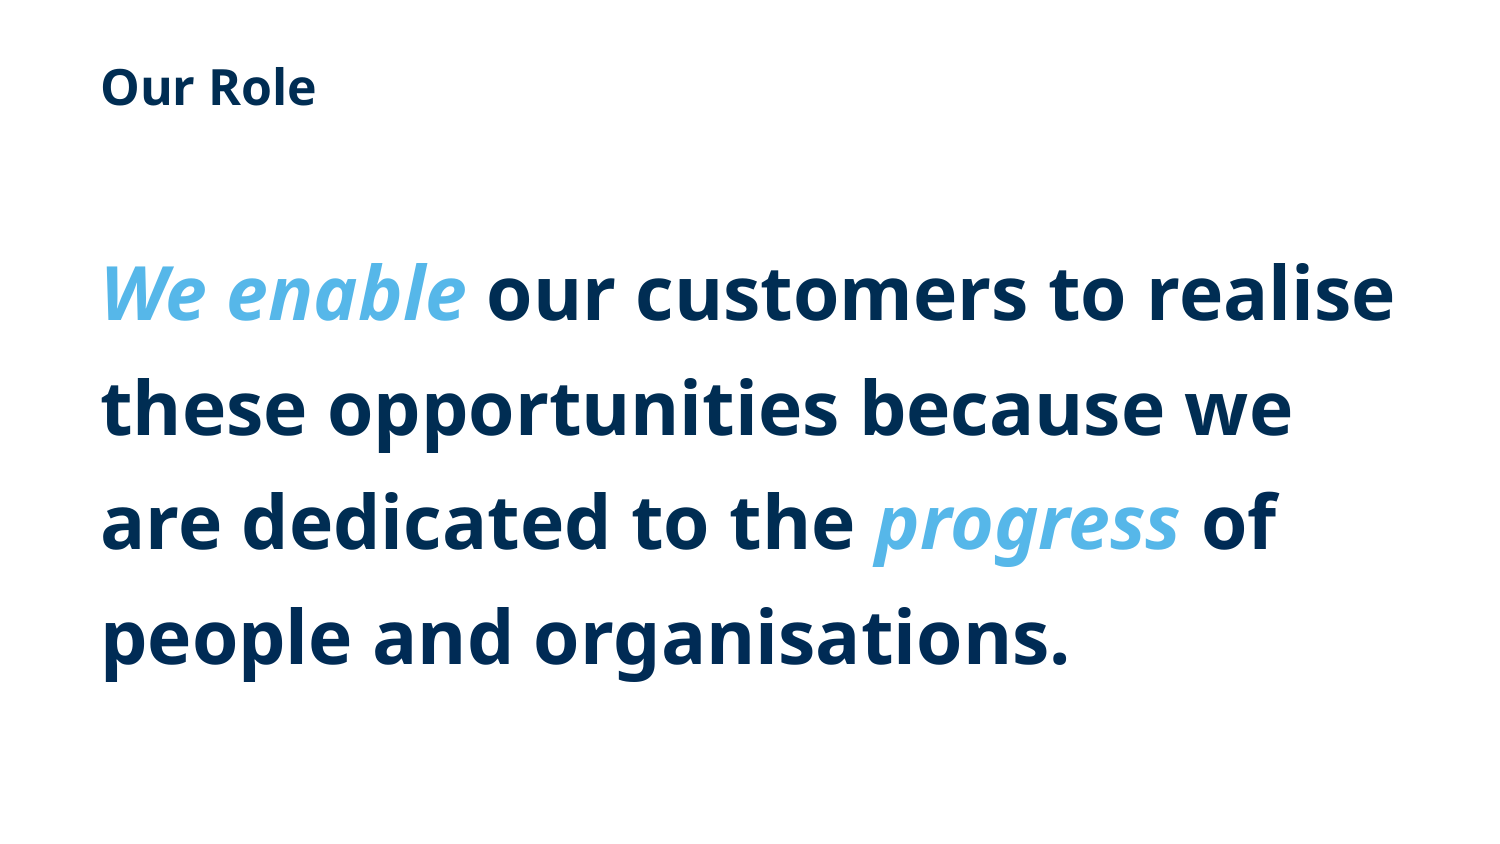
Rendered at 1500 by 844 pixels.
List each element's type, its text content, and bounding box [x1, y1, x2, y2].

list We enable our customers to realise these opportunities because we are dedicated to the progress of people and organisations. [100, 221, 1400, 788]
title Our Role [100, 54, 1261, 126]
